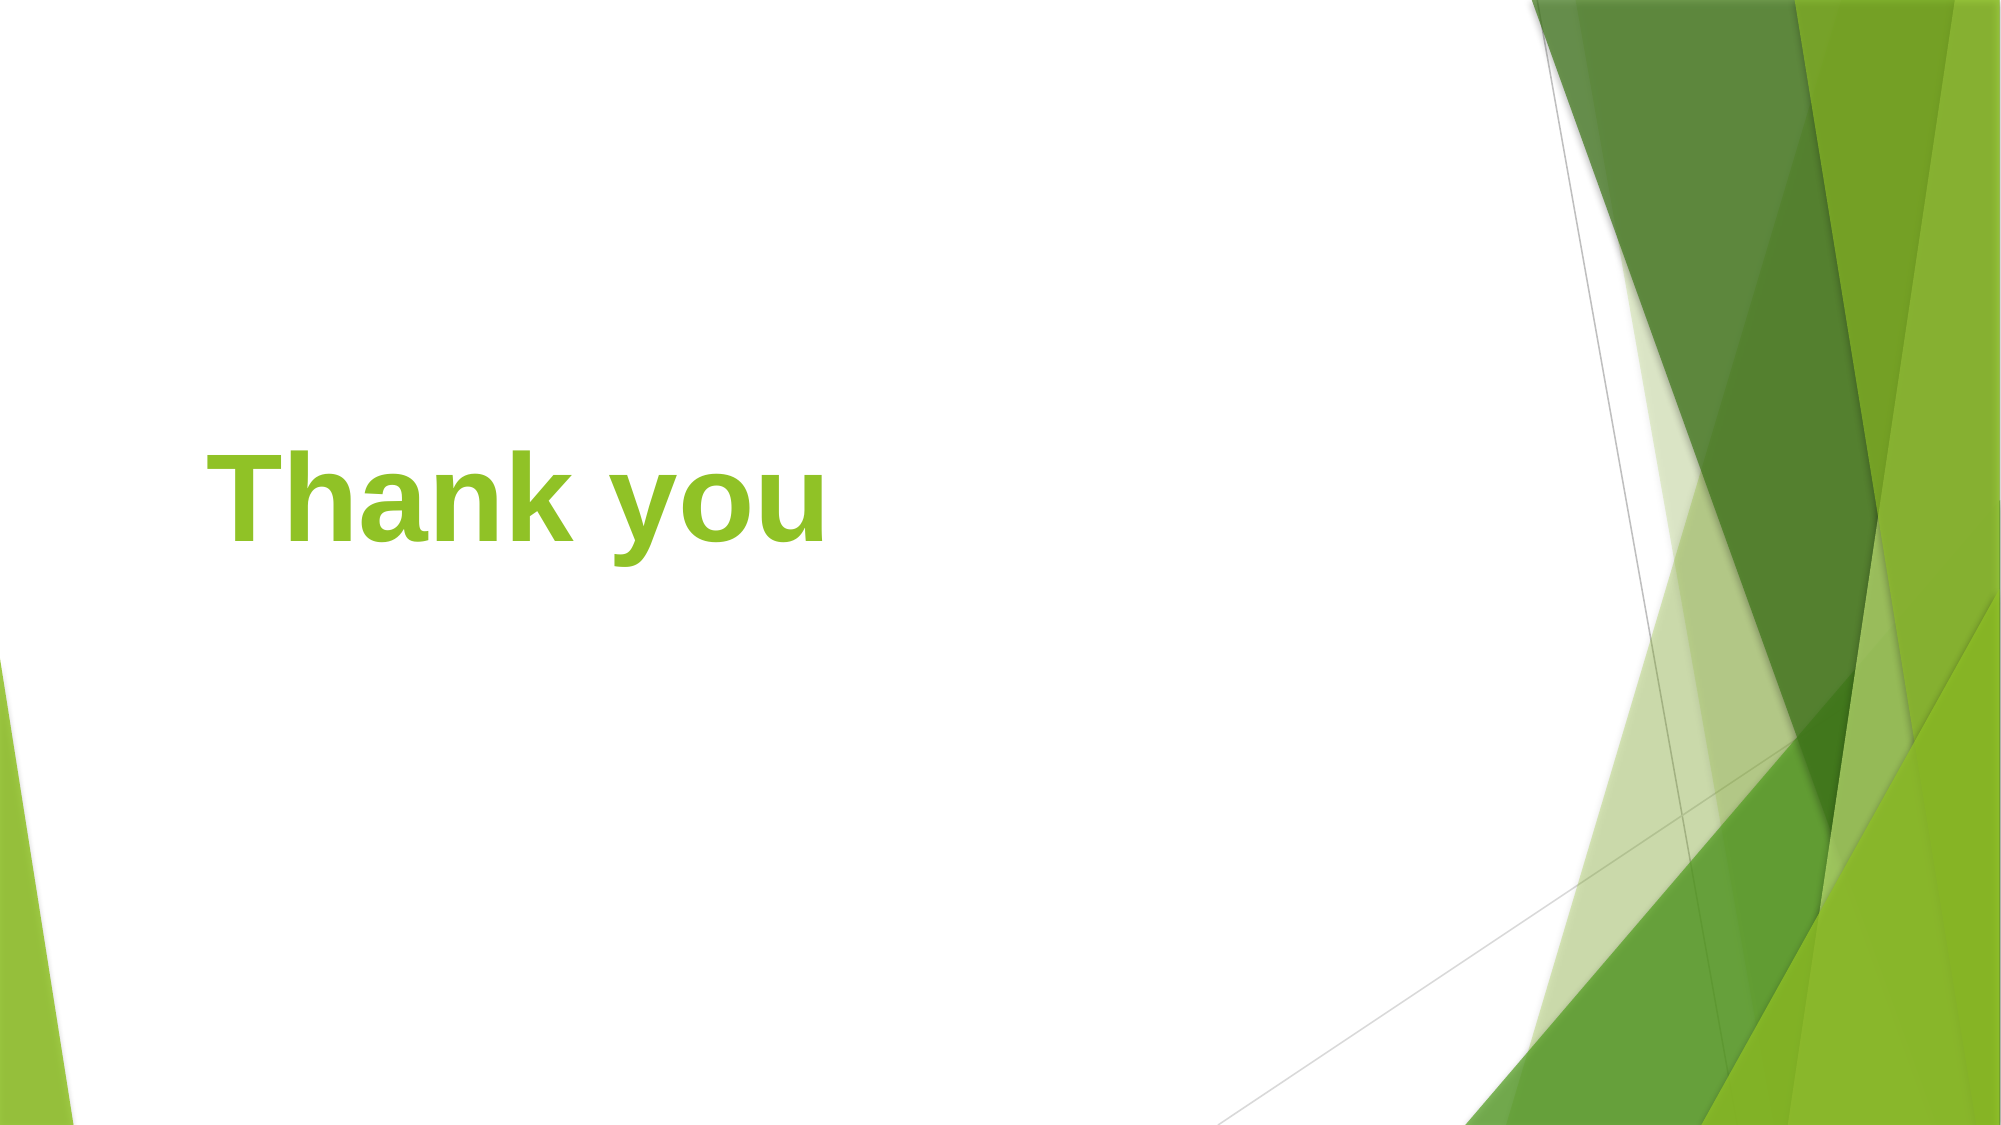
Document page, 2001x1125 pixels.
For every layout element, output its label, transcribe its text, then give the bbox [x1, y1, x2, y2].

title Thank you [191, 184, 1212, 576]
